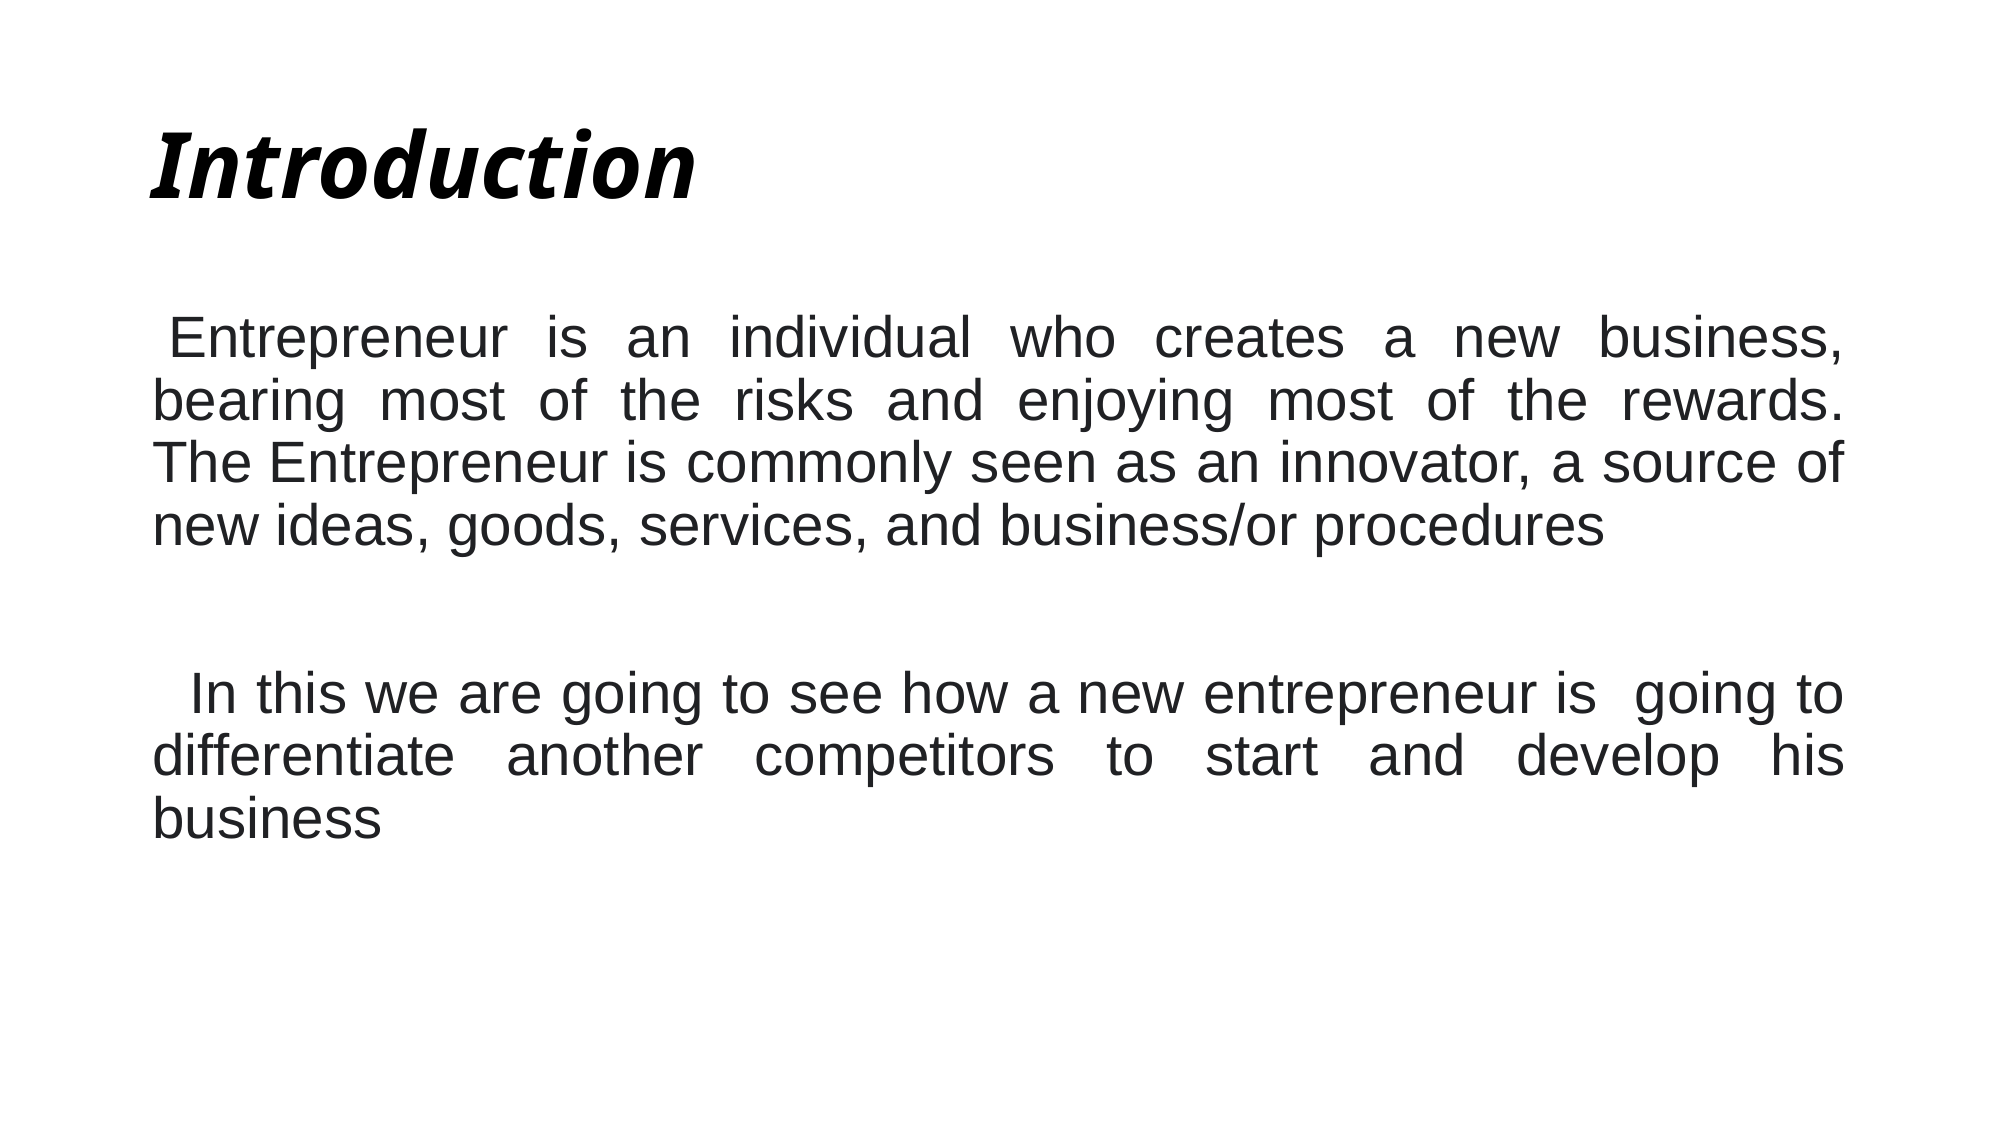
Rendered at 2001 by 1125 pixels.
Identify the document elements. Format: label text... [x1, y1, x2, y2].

title Introduction [137, 59, 1863, 278]
list Entrepreneur is an individual who creates a new business, bearing most of the risks and enjoying most of the rewards. The Entrepreneur is commonly seen as an innovator, a source of new ideas, goods, services, and business/or procedures In this we are going to see how a new entrepreneur is going to differentiate another competitors to start and develop his business [137, 299, 1863, 1014]
